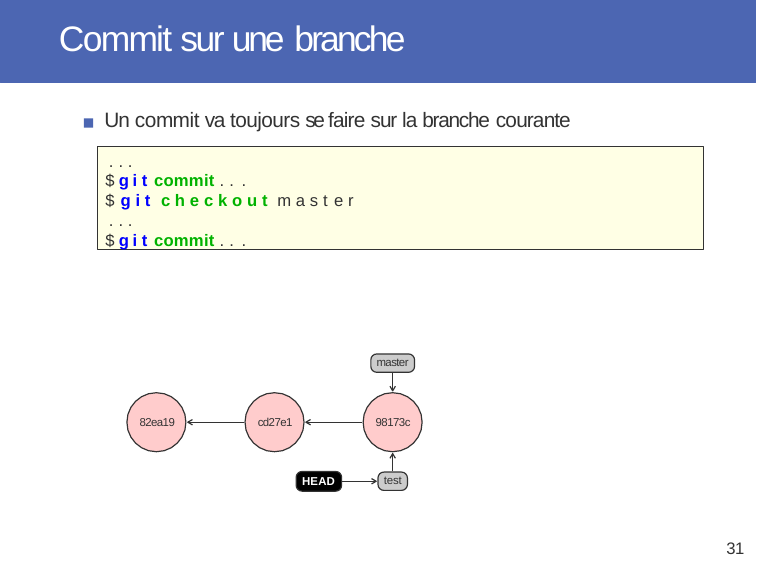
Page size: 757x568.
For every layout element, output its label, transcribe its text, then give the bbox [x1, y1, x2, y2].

text_box cd27e1 [255, 412, 294, 429]
text_box Un commit va toujours se faire sur la branche courante [102, 104, 587, 132]
text_box 82ea19 [137, 412, 176, 429]
text_box [245, 392, 305, 452]
text_box master [374, 352, 411, 369]
text_box [378, 472, 408, 491]
text_box 98173c [373, 412, 412, 429]
text_box [370, 354, 415, 373]
title Commit sur une branche [56, 14, 408, 112]
text_box [363, 392, 423, 452]
slide_number 31 [722, 533, 749, 568]
text_box . . . $ g i t commit . . . $ g i t c h e c k o u t m a s t e r . . . $ g i t commit . . . [97, 146, 704, 250]
text_box [126, 392, 186, 452]
text_box [296, 471, 342, 492]
text_box [83, 118, 94, 128]
text_box test [381, 471, 404, 487]
text_box HEAD [299, 471, 338, 488]
